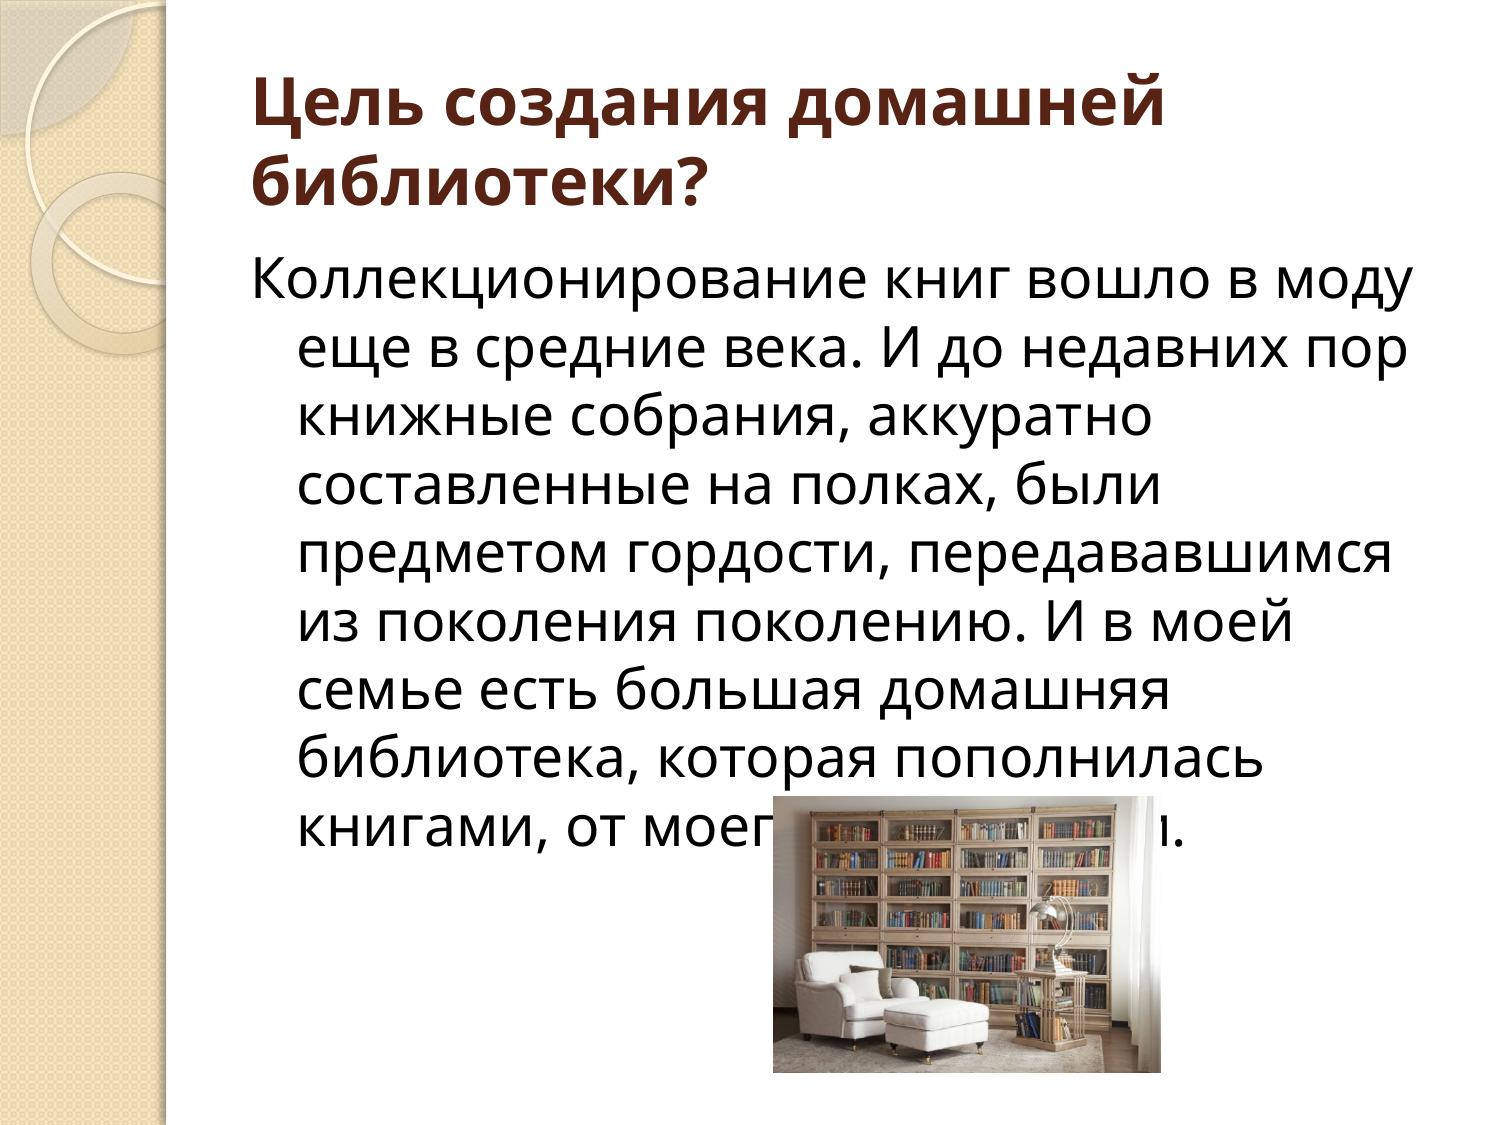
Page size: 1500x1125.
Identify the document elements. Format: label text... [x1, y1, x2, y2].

list Коллекционирование книг вошло в моду еще в средние века. И до недавних пор книжные собрания, аккуратно составленные на полках, были предметом гордости, передававшимся из поколения поколению. И в моей семье есть большая домашняя библиотека, которая пополнилась книгами, от моего прадедушки. [222, 234, 1453, 923]
title Цель создания домашней библиотеки? [235, 45, 1466, 233]
picture [773, 796, 1161, 1073]
